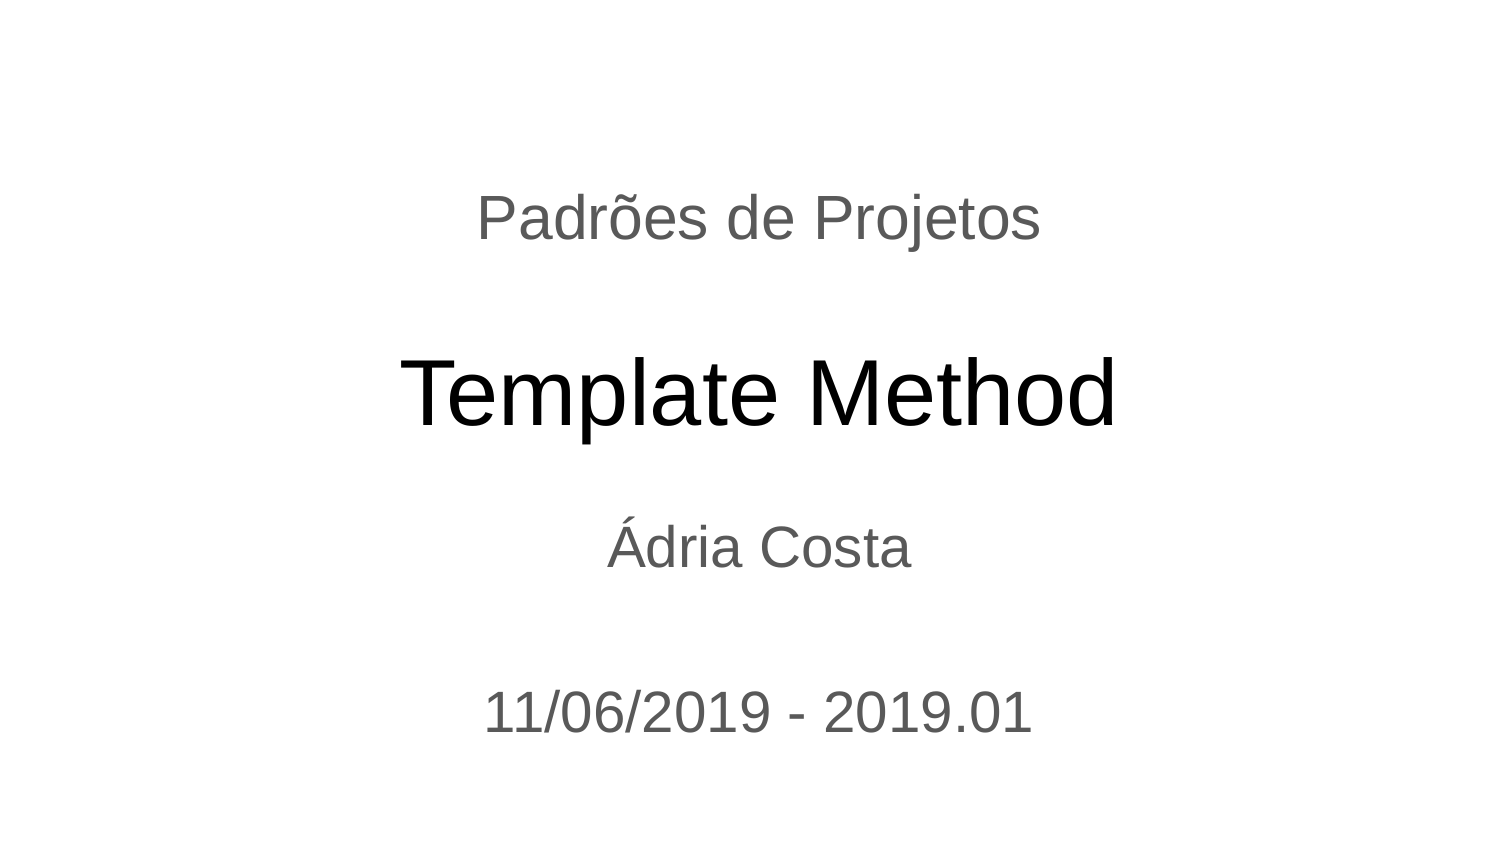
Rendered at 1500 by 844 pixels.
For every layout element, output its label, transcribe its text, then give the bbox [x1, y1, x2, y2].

subtitle 11/06/2019 - 2019.01 [60, 658, 1459, 789]
subtitle Ádria Costa [60, 493, 1459, 624]
title Template Method [60, 292, 1459, 459]
subtitle Padrões de Projetos [60, 161, 1459, 292]
